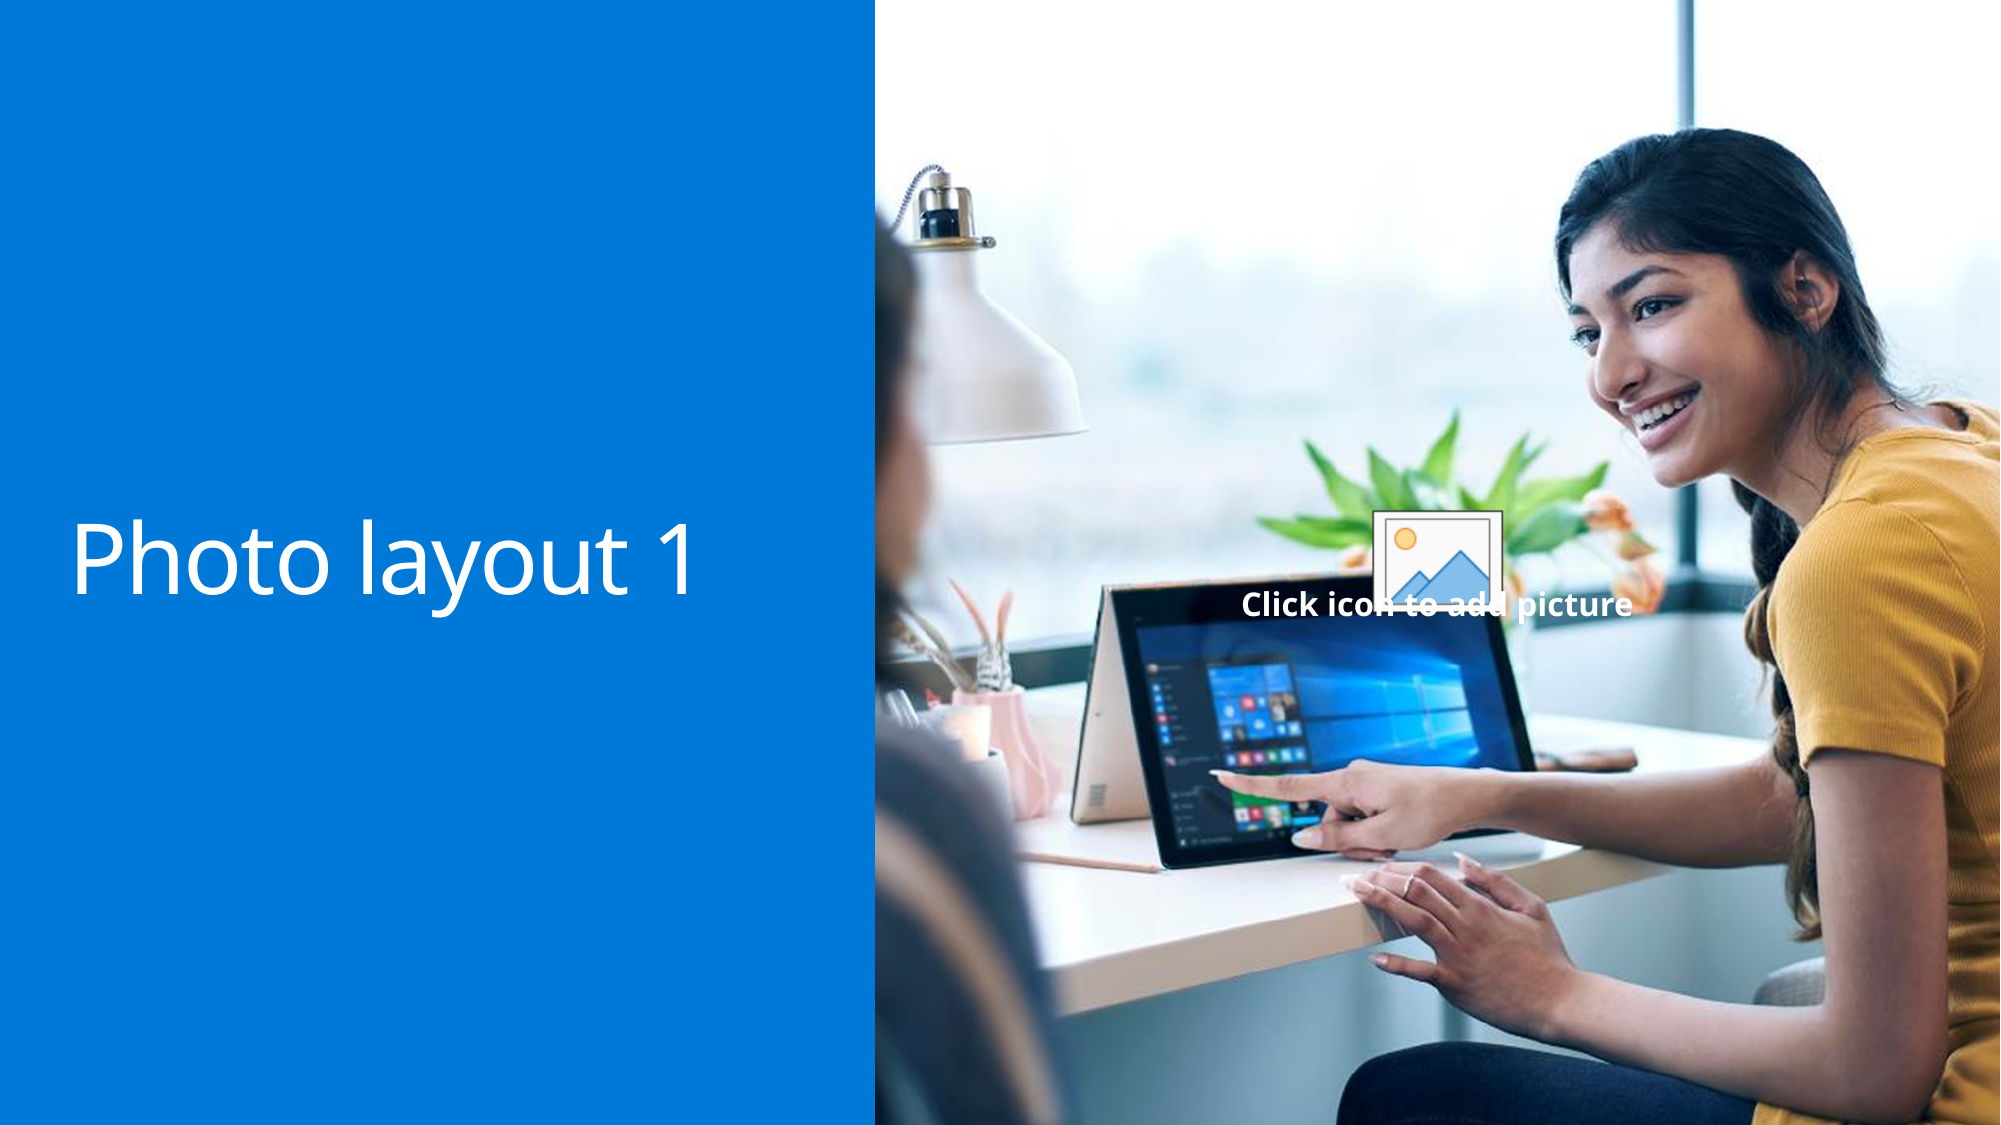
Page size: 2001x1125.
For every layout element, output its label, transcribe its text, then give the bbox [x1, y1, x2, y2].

picture [874, 0, 2000, 1125]
title Photo layout 1 [44, 493, 831, 632]
